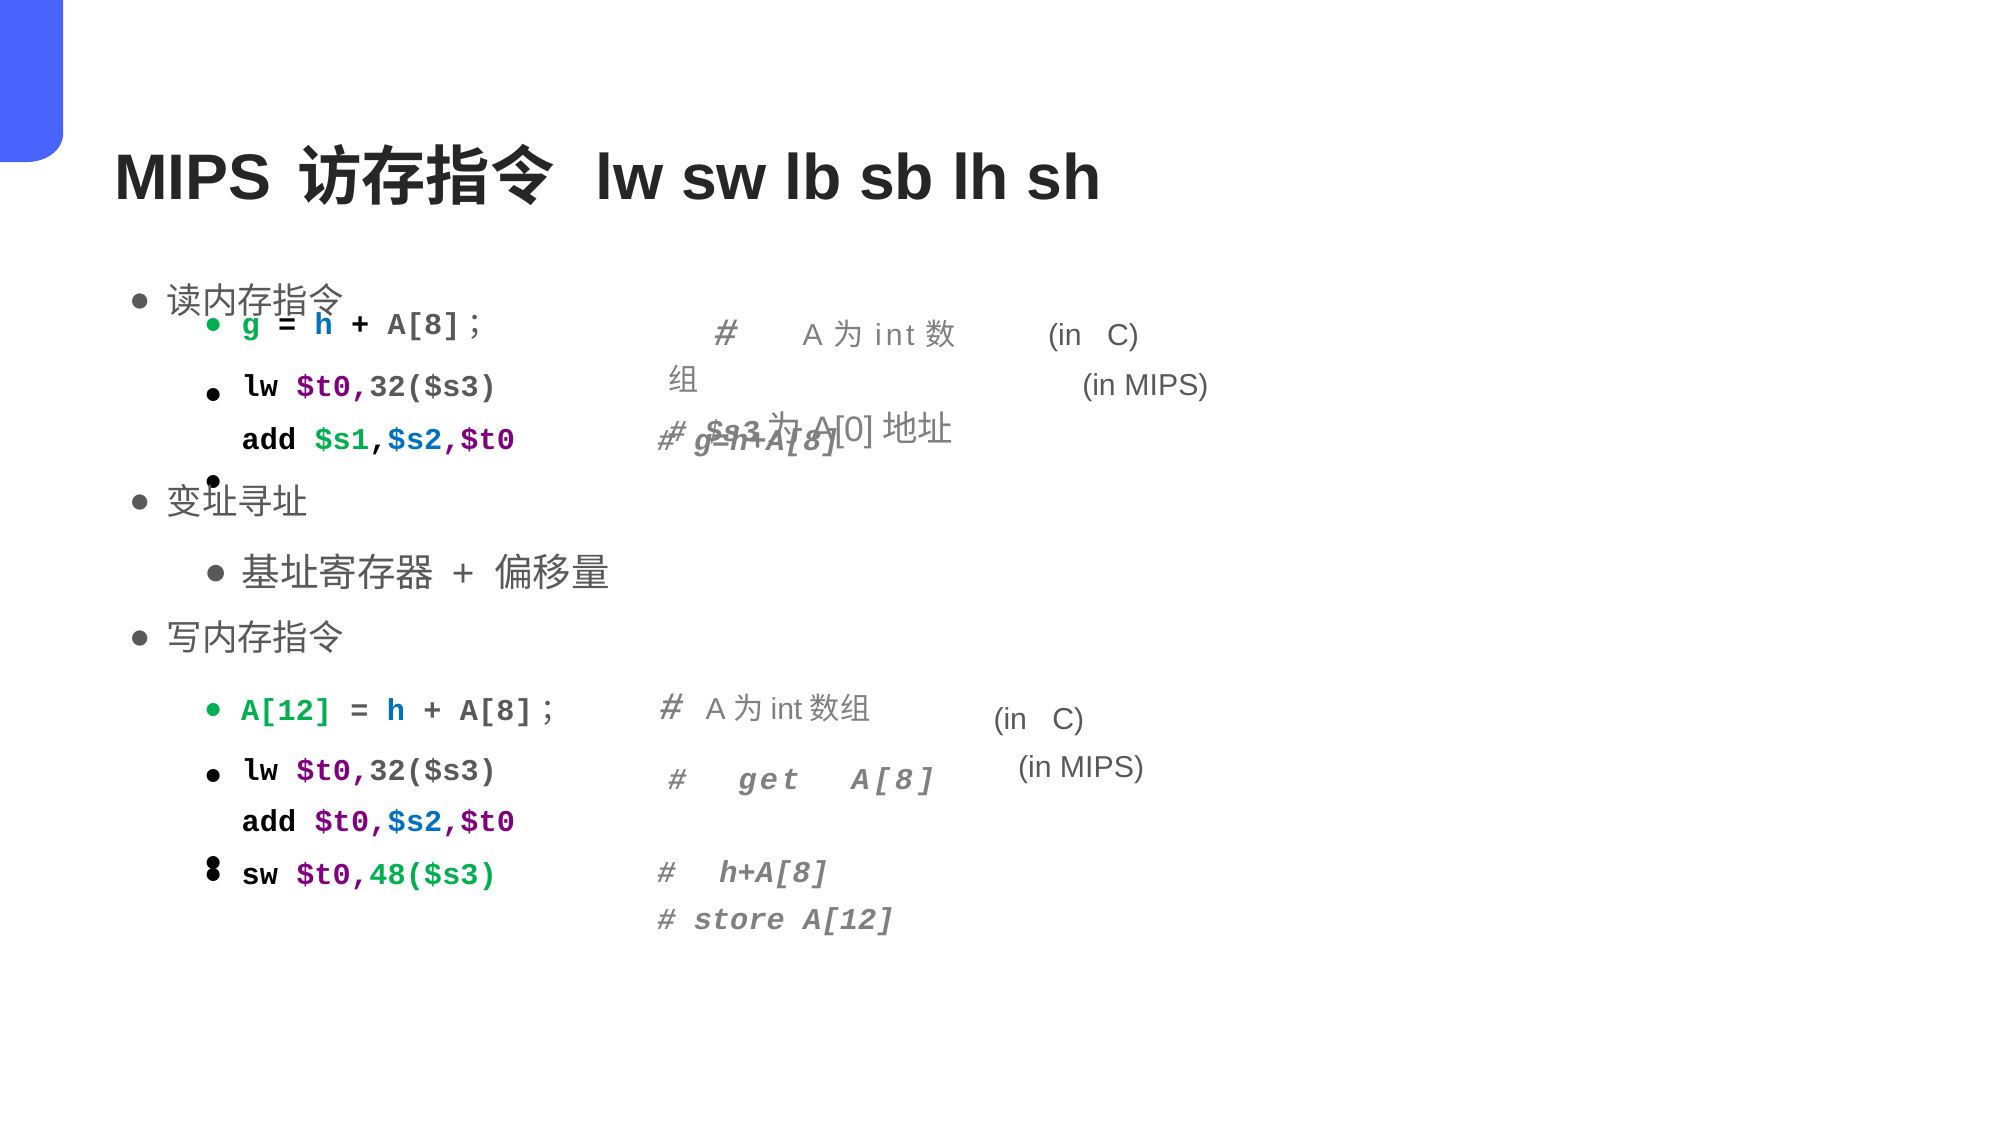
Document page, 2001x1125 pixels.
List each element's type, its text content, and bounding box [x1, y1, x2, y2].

text_box ● ● [204, 746, 223, 851]
text_box ● ● [204, 365, 223, 476]
text_box lw $t0,32($s3) add $t0,$s2,$t0 [241, 749, 567, 837]
text_box (in C) (in MIPS) [1048, 301, 1235, 402]
text_box # g=h+A[8] [657, 420, 873, 457]
text_box lw $t0,32($s3) add $s1,$s2,$t0 [241, 368, 567, 456]
text_box 变址寻址 基址寄存器 + 偏移量 [129, 476, 637, 595]
text_box g = h + A[8]； [204, 301, 520, 341]
text_box [0, 0, 64, 163]
text_box sw $t0,48($s3) [204, 851, 567, 891]
text_box MIPS访存指令 lw sw lb sb lh sh 读内存指令 [114, 74, 1446, 321]
text_box (in C) (in MIPS) [993, 687, 1171, 784]
text_box 写内存指令 [129, 613, 357, 658]
text_box A[12] = h + A[8]； [204, 687, 608, 727]
text_box # A为int数组 # get A[8] # h+A[8] # store A[12] [657, 677, 939, 936]
text_box # A为int数组 # $s3为A[0]地址 [668, 297, 973, 449]
